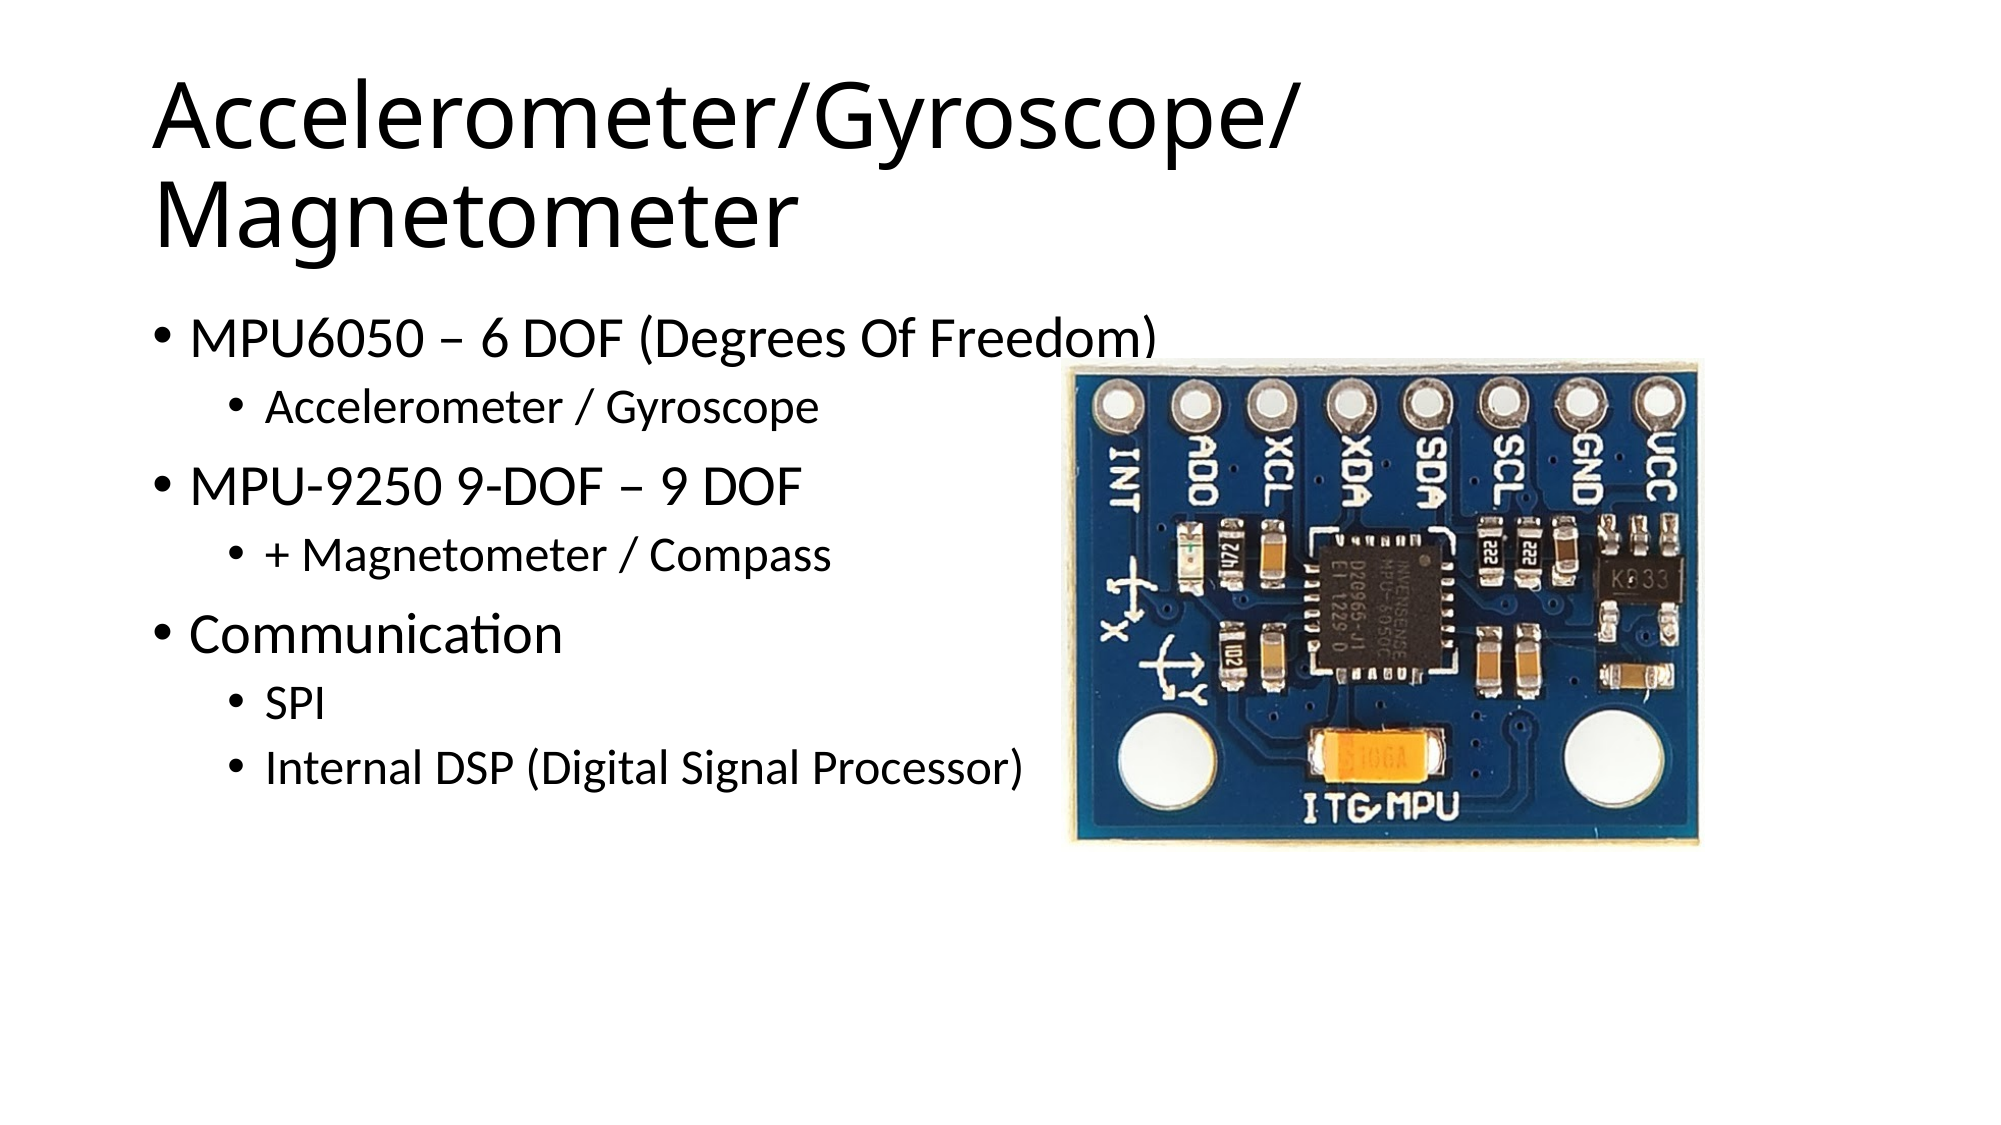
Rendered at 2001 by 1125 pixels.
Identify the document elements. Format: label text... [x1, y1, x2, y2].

picture [1061, 358, 1705, 852]
title Accelerometer/Gyroscope/Magnetometer [137, 59, 1863, 278]
list MPU6050 – 6 DOF (Degrees Of Freedom) Accelerometer / Gyroscope MPU-9250 9-DOF – 9 DOF + Magnetometer / Compass Communication SPI Internal DSP (Digital Signal Processor) [137, 299, 1863, 1014]
